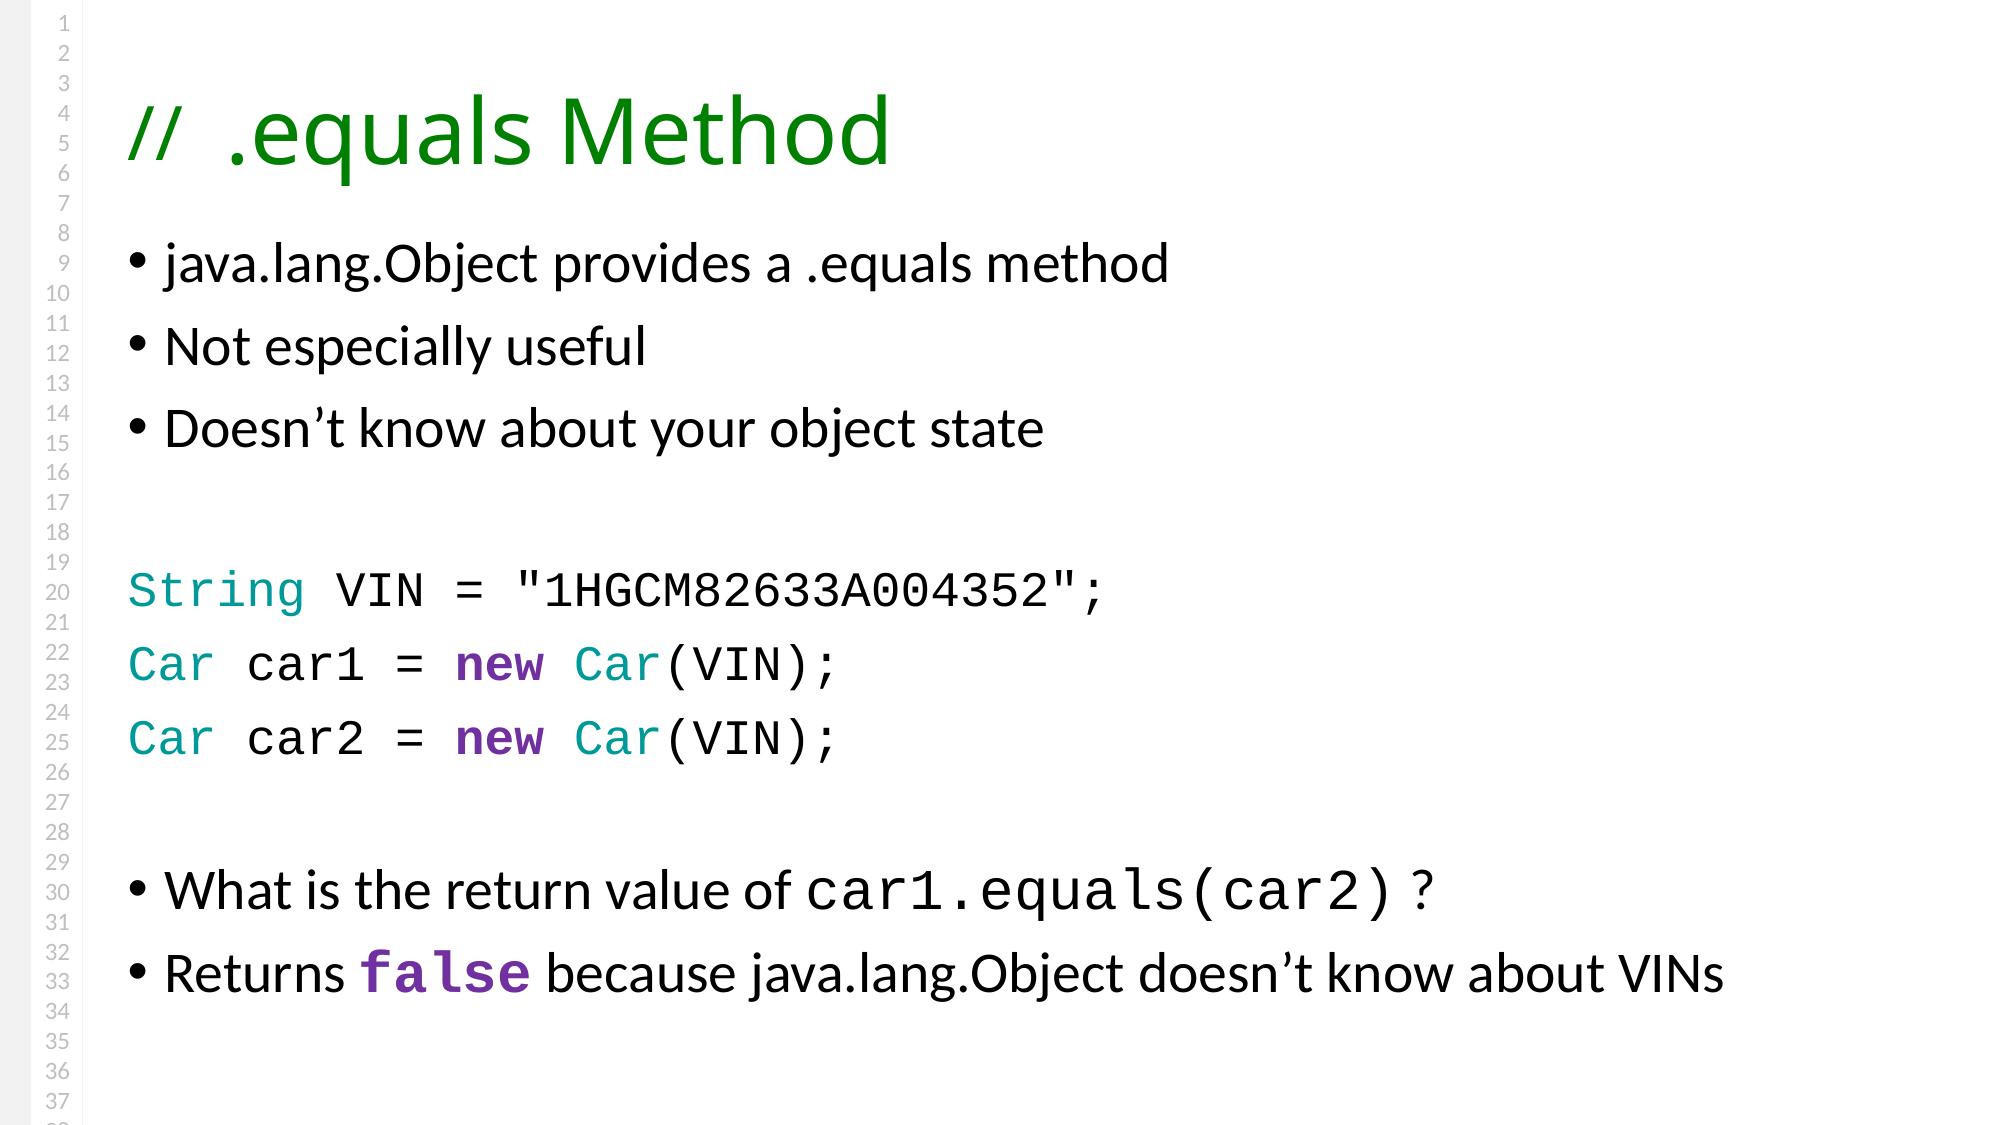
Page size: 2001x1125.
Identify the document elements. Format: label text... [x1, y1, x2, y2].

title .equals Method [210, 59, 1913, 210]
list java.lang.Object provides a .equals method Not especially useful Doesn’t know about your object state String VIN = "1HGCM82633A004352"; Car car1 = new Car(VIN); Car car2 = new Car(VIN); What is the return value of car1.equals(car2) ? Returns false because java.lang.Object doesn’t know about VINs [112, 224, 1913, 1013]
